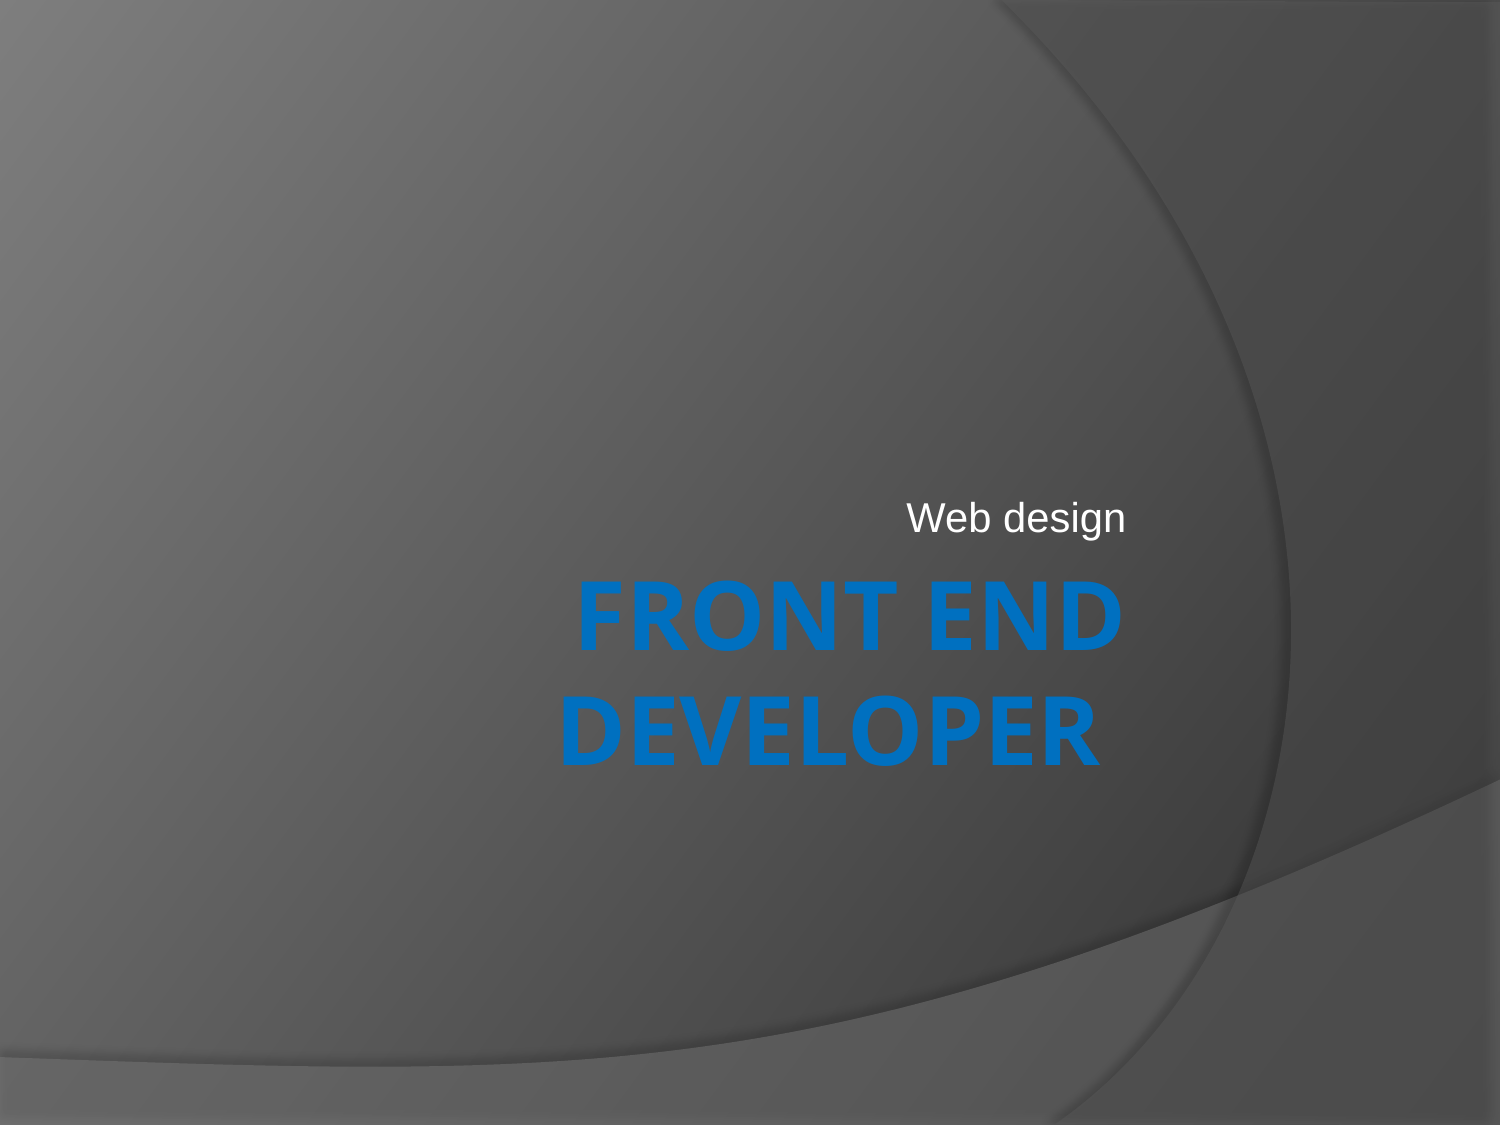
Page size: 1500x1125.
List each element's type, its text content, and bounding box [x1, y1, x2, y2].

subtitle Web design [71, 253, 1134, 541]
title Front end developer [70, 547, 1134, 925]
